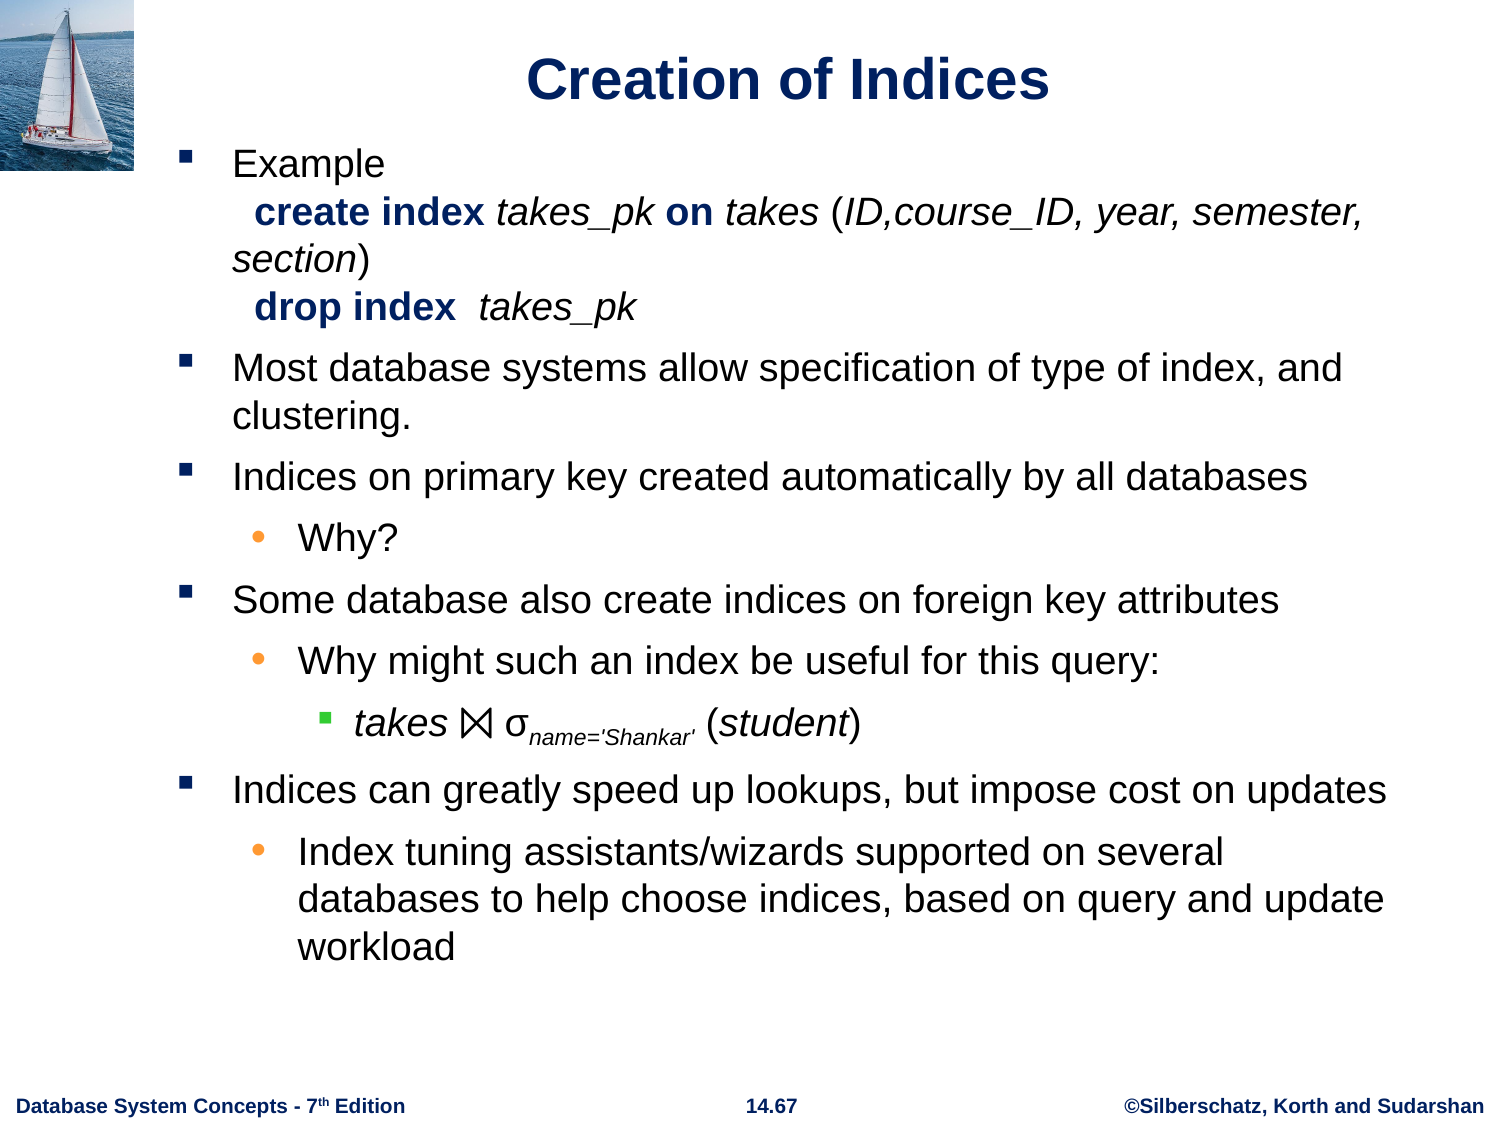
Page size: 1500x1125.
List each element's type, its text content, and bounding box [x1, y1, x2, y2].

picture [0, 0, 134, 171]
title Creation of Indices [125, 18, 1452, 120]
list Example create index takes_pk on takes (ID,course_ID, year, semester, section) drop index takes_pk Most database systems allow specification of type of index, and clustering. Indices on primary key created automatically by all databases Why? Some database also create indices on foreign key attributes Why might such an index be useful for this query: takes ⨝ σname='Shankar' (student) Indices can greatly speed up lookups, but impose cost on updates Index tuning assistants/wizards supported on several databases to help choose indices, based on query and update workload [160, 130, 1417, 995]
